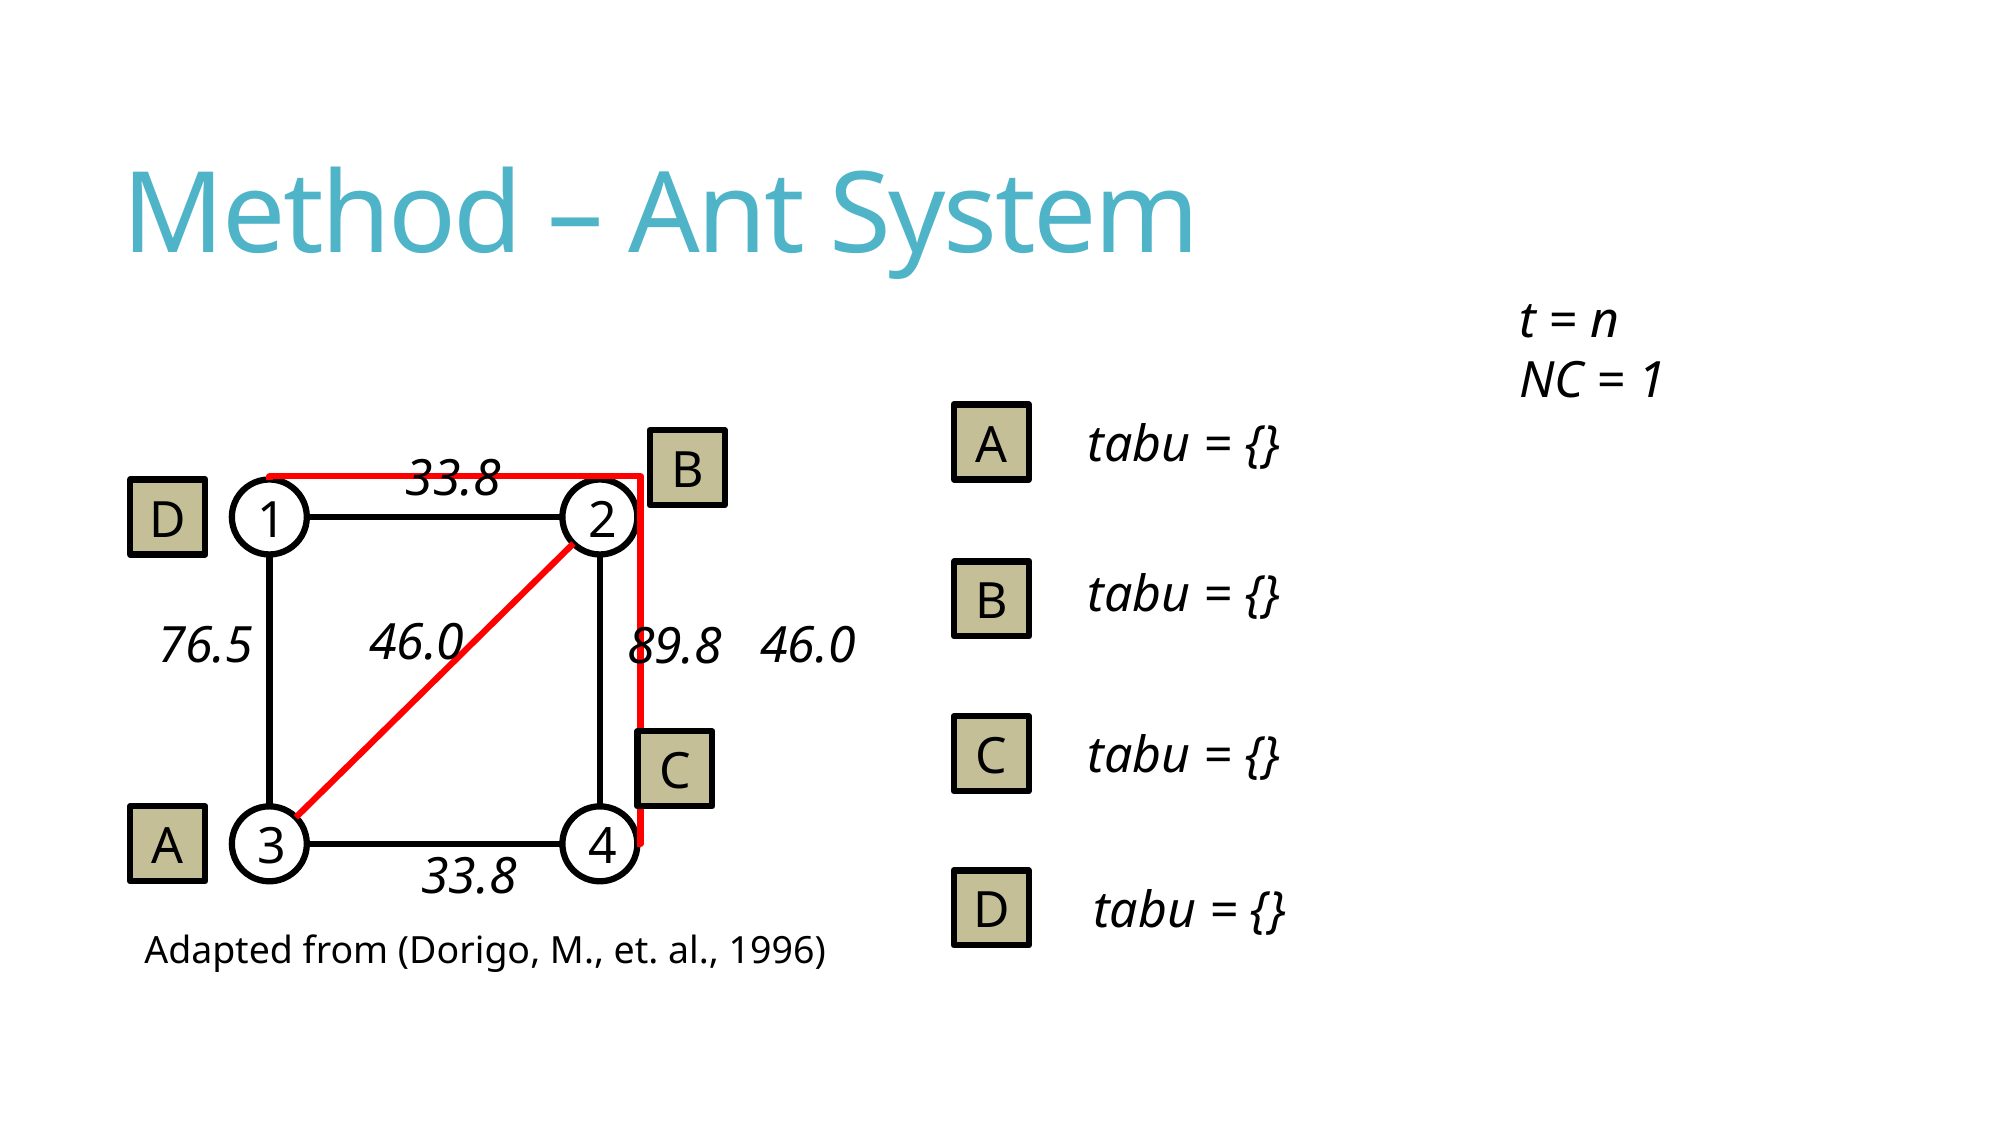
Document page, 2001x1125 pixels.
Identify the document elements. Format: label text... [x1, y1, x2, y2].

text_box B [649, 429, 726, 506]
text_box 4 [561, 844, 639, 883]
text_box 33.8 [406, 846, 532, 912]
title Method – Ant System [107, 81, 1875, 354]
text_box tabu = {} [1072, 715, 1295, 791]
text_box A [129, 805, 206, 882]
text_box Adapted from (Dorigo, M., et. al., 1996) [129, 918, 842, 979]
text_box A [953, 403, 1030, 480]
text_box D [129, 478, 206, 555]
text_box D [953, 869, 1030, 946]
text_box B [953, 560, 1030, 637]
text_box tabu = {} [1072, 554, 1295, 630]
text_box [270, 477, 636, 846]
text_box tabu = {} [1078, 869, 1301, 945]
text_box 46.0 [745, 604, 871, 680]
text_box C [636, 730, 713, 807]
text_box 3 [230, 805, 308, 883]
text_box 76.5 [143, 604, 269, 680]
text_box tabu = {} [1072, 403, 1295, 479]
text_box t = n NC = 1 [1504, 280, 1681, 416]
text_box 1 [230, 478, 270, 556]
text_box 89.8 [636, 606, 738, 681]
text_box 33.8 [391, 438, 516, 477]
text_box C [953, 715, 1030, 792]
